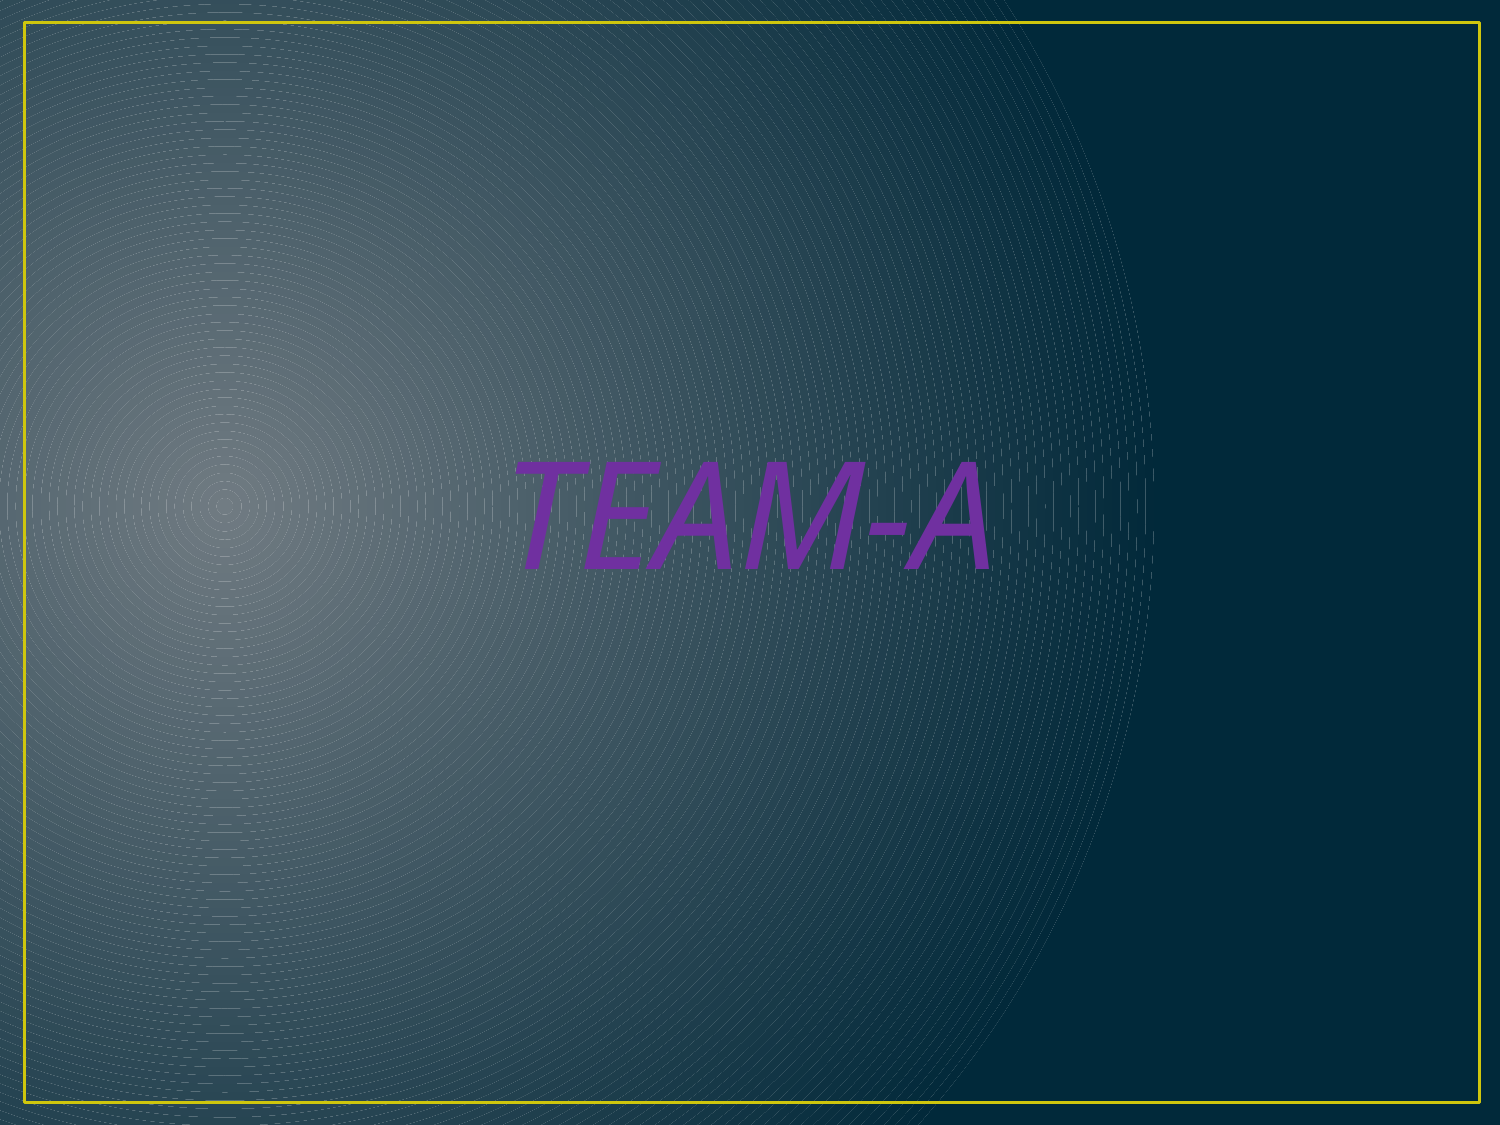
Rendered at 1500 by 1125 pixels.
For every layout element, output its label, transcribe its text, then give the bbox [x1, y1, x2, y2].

text_box TEAM-A [74, 412, 1425, 608]
